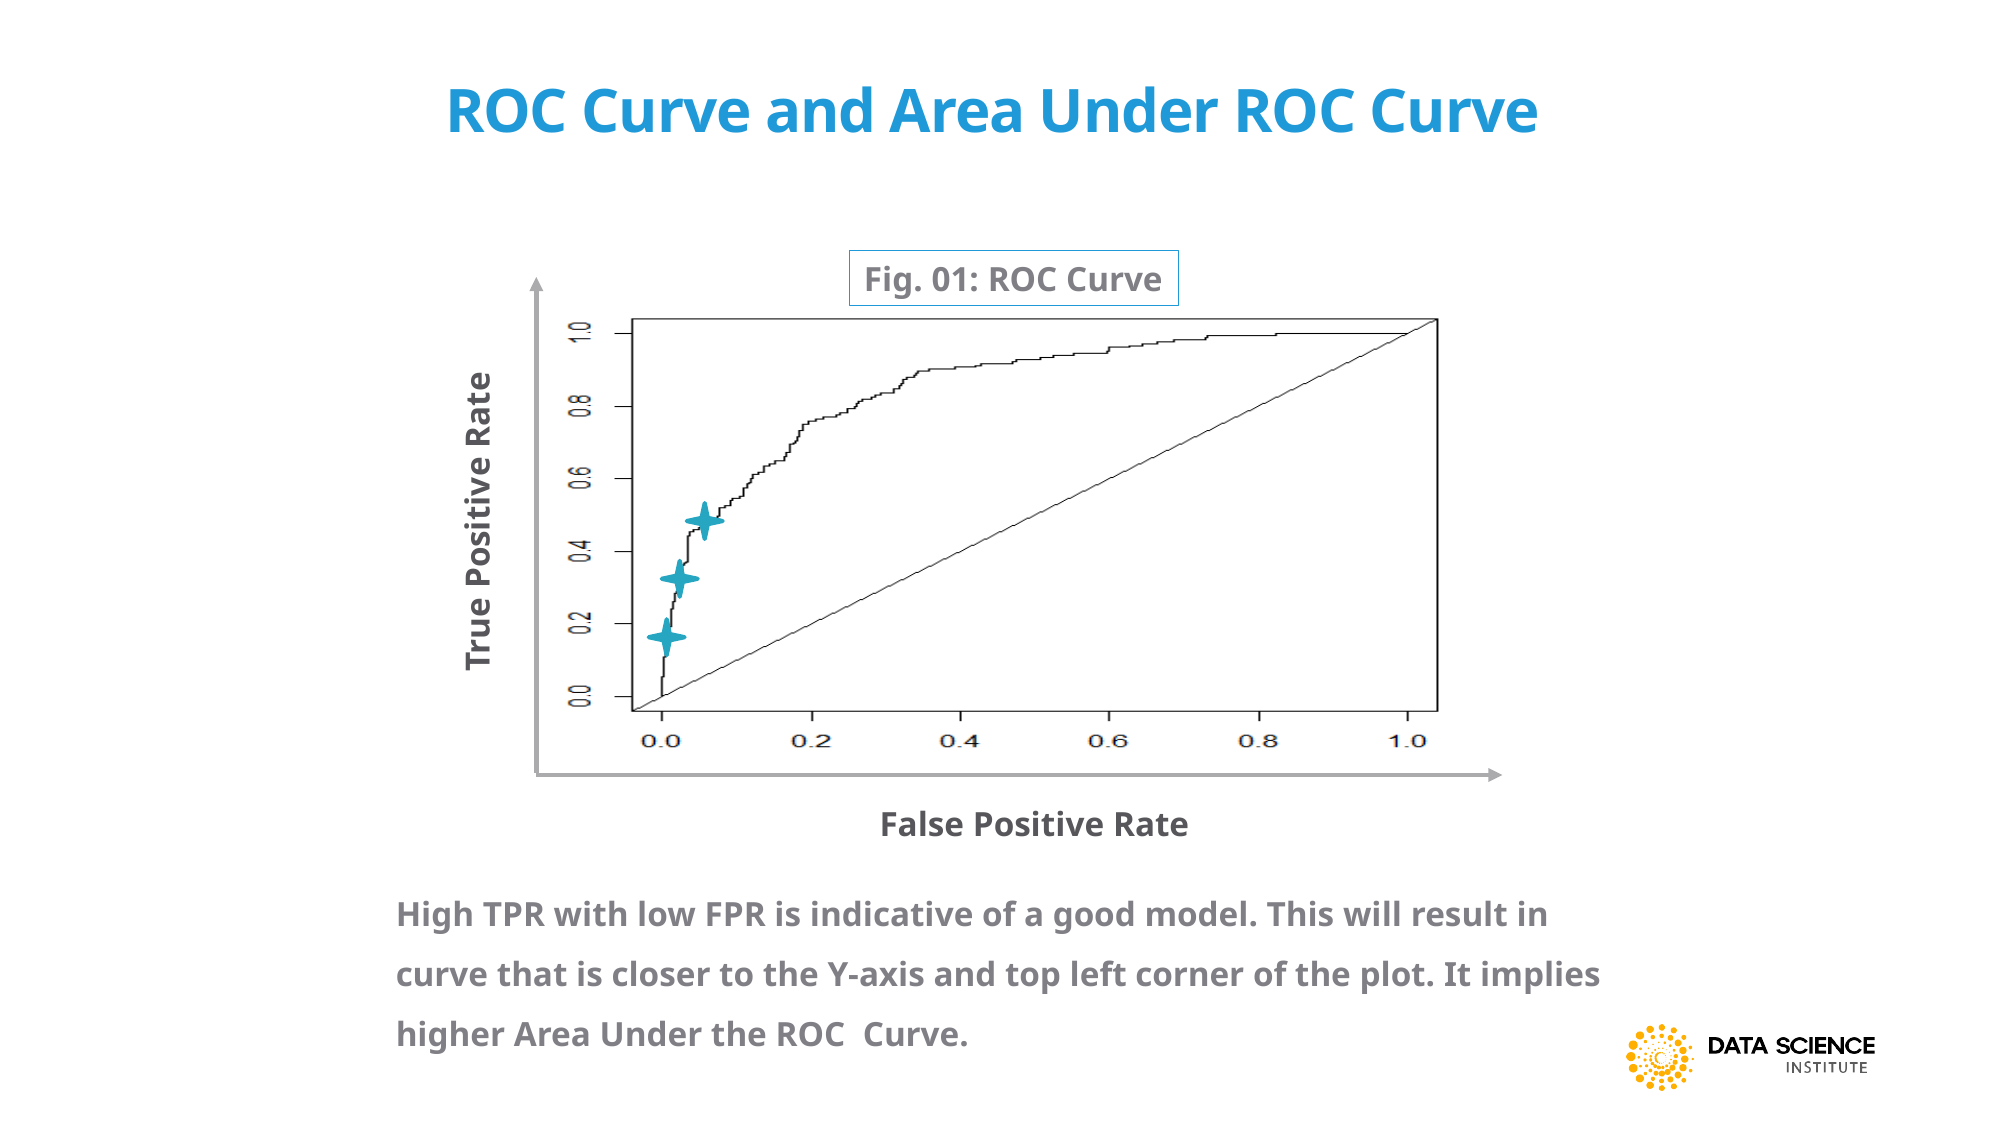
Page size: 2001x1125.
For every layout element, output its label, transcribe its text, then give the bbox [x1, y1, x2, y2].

picture [1776, 1037, 1808, 1054]
text_box High TPR with low FPR is indicative of a good model. This will result in curve that is closer to the Y-axis and top left corner of the plot. It implies higher Area Under the ROC Curve. [381, 865, 1623, 1060]
text_box True Positive Rate [448, 357, 504, 524]
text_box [648, 502, 723, 656]
picture [1792, 1062, 1801, 1073]
title ROC Curve and Area Under ROC Curve [378, 50, 1622, 179]
picture [1626, 1024, 1694, 1091]
text_box True Positive Rate [448, 534, 504, 687]
picture [1828, 1037, 1844, 1054]
text_box False Positive Rate [864, 795, 1205, 850]
picture [1845, 1037, 1862, 1054]
picture [545, 237, 1513, 766]
picture [1839, 1062, 1847, 1073]
picture [1804, 1061, 1811, 1073]
picture [1860, 1062, 1867, 1073]
